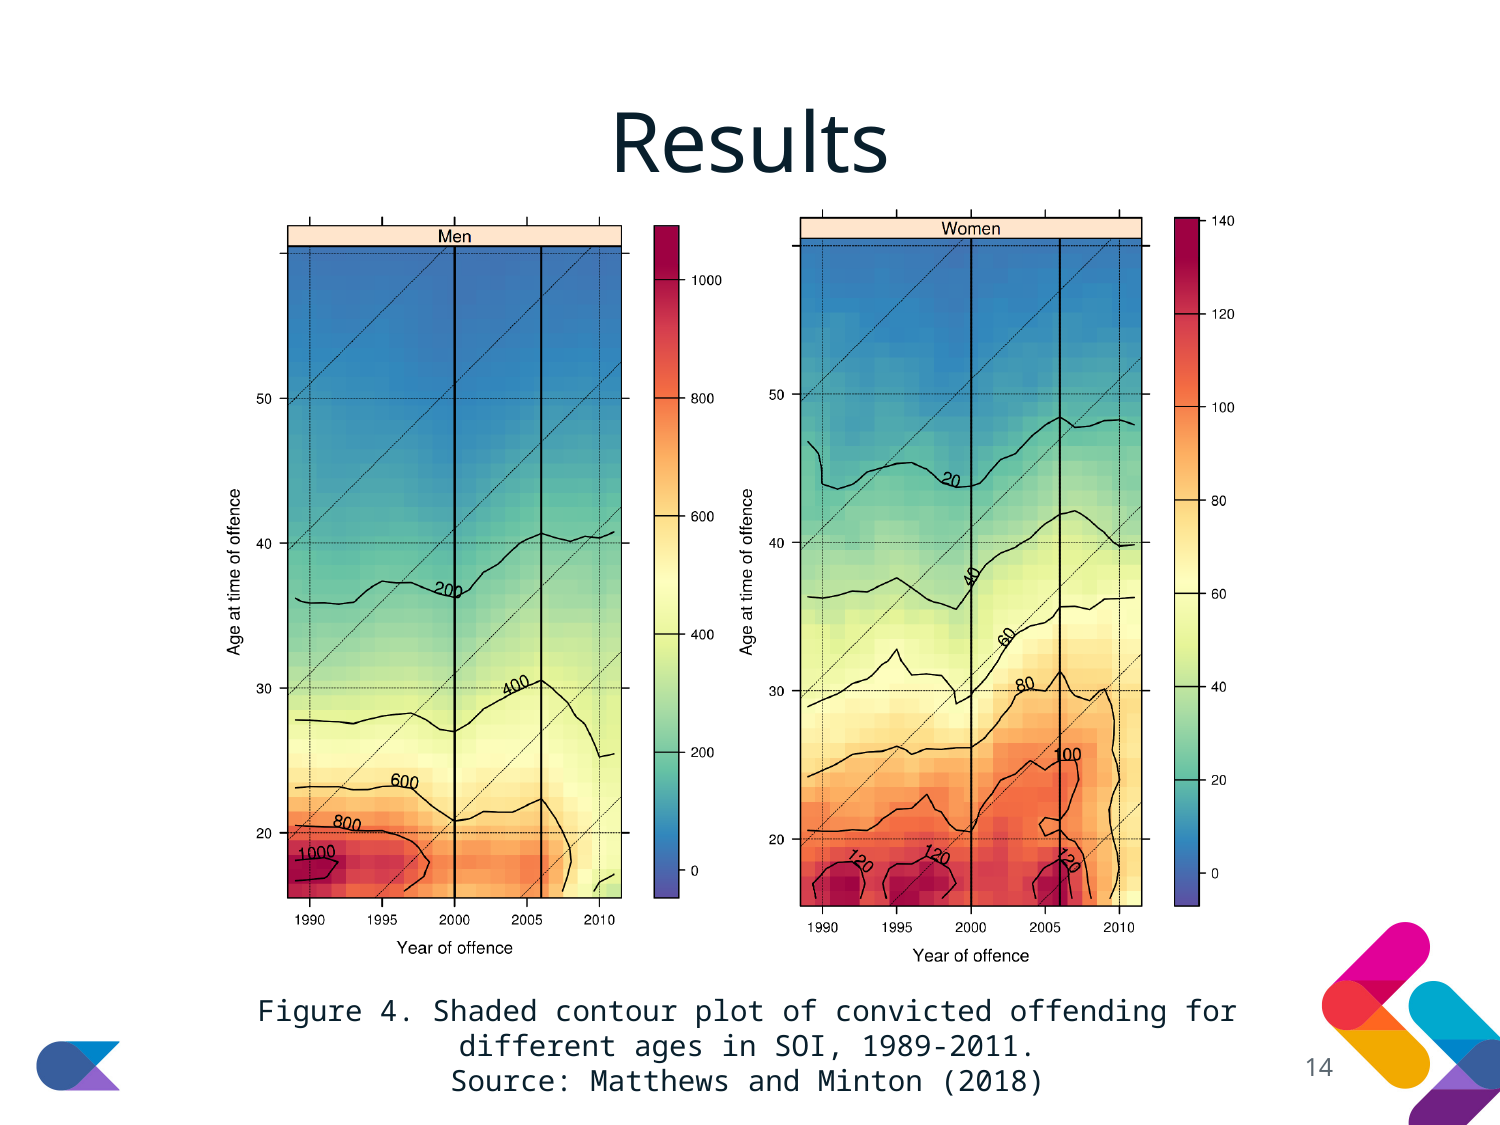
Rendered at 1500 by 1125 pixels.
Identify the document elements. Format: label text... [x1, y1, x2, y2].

picture [0, 0, 1500, 1125]
title Results [75, 45, 1425, 233]
slide_number 14 [1262, 1042, 1348, 1094]
text_box Figure 4. Shaded contour plot of convicted offending for different ages in SOI, 1989-2011. Source: Matthews and Minton (2018) [233, 985, 1262, 1105]
